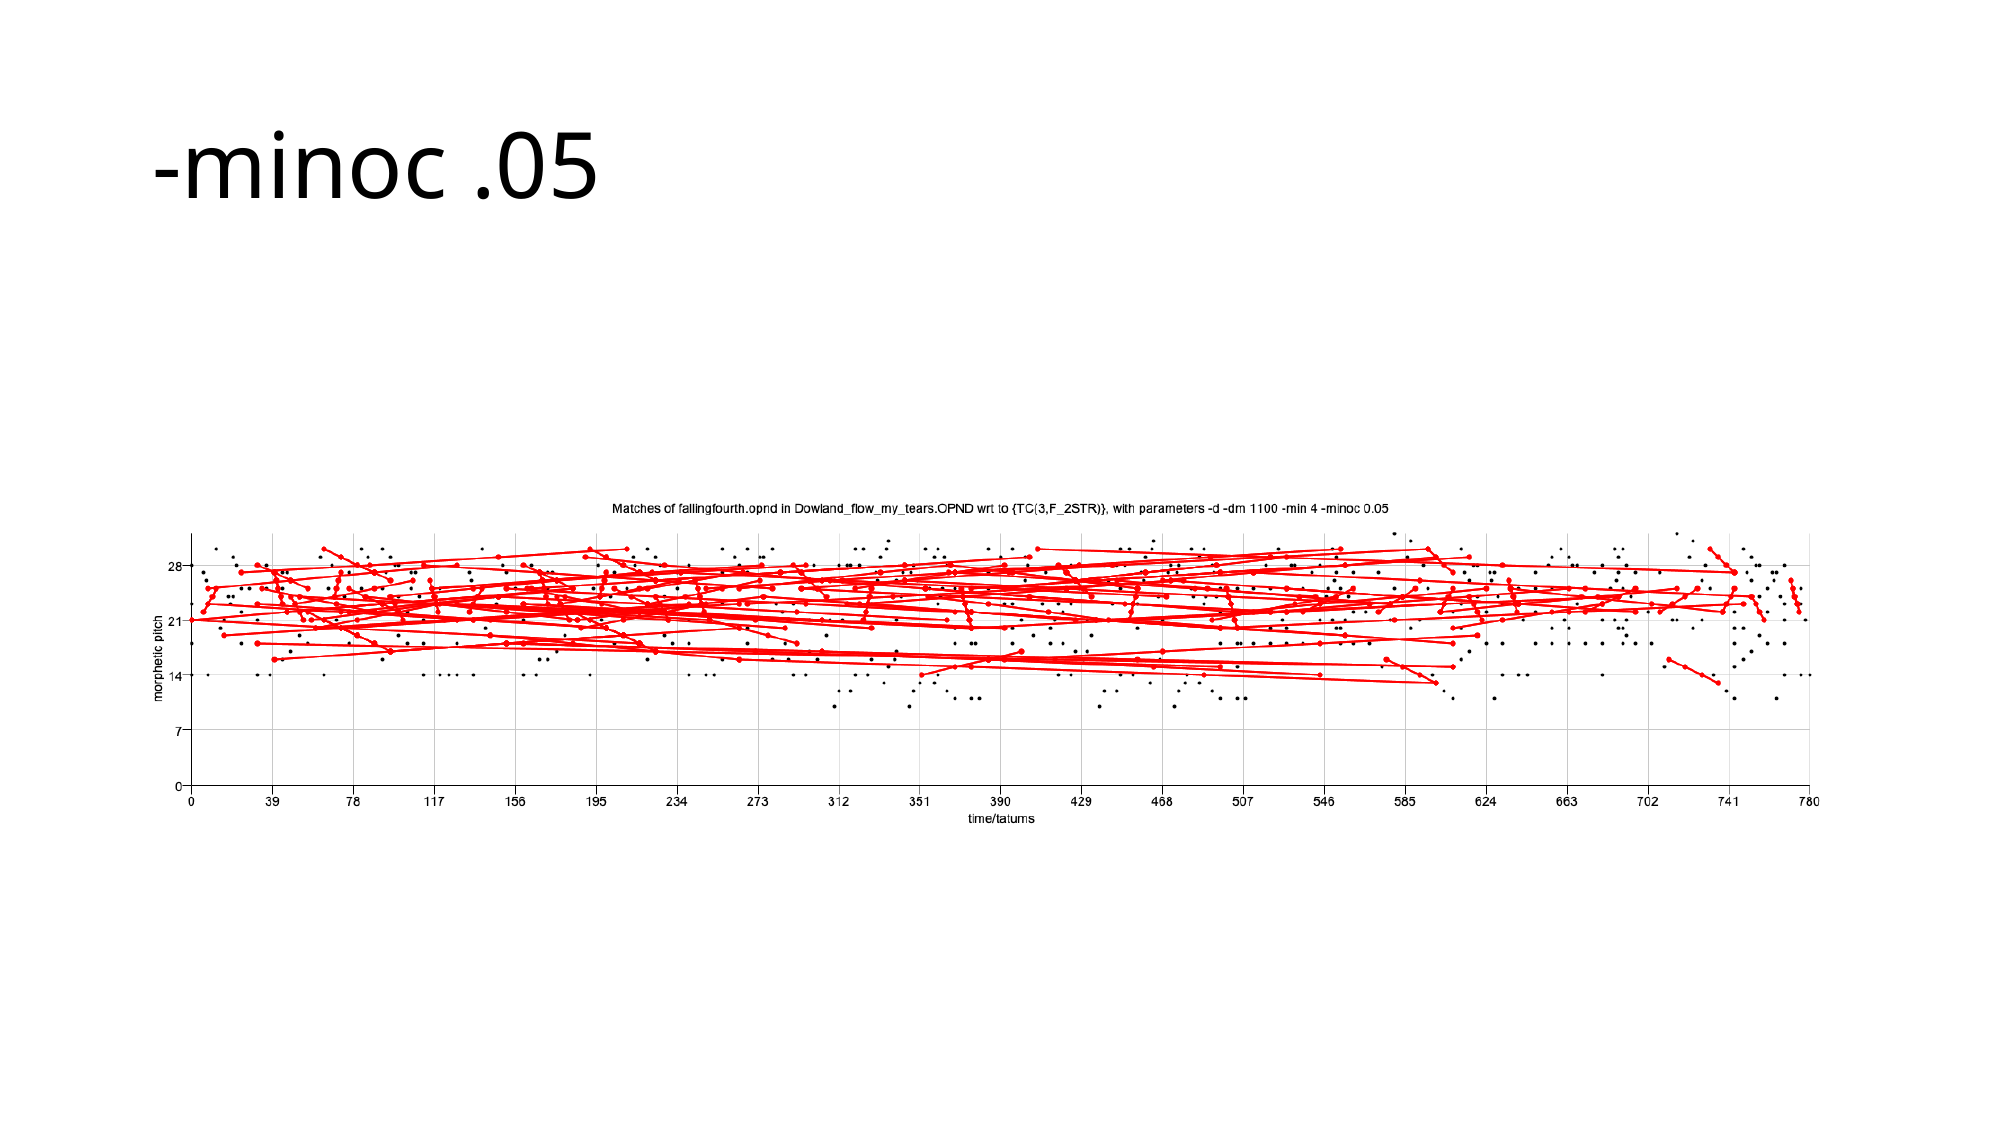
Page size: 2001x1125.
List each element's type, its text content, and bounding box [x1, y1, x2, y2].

title -minoc .05 [137, 59, 1863, 278]
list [136, 478, 1863, 834]
